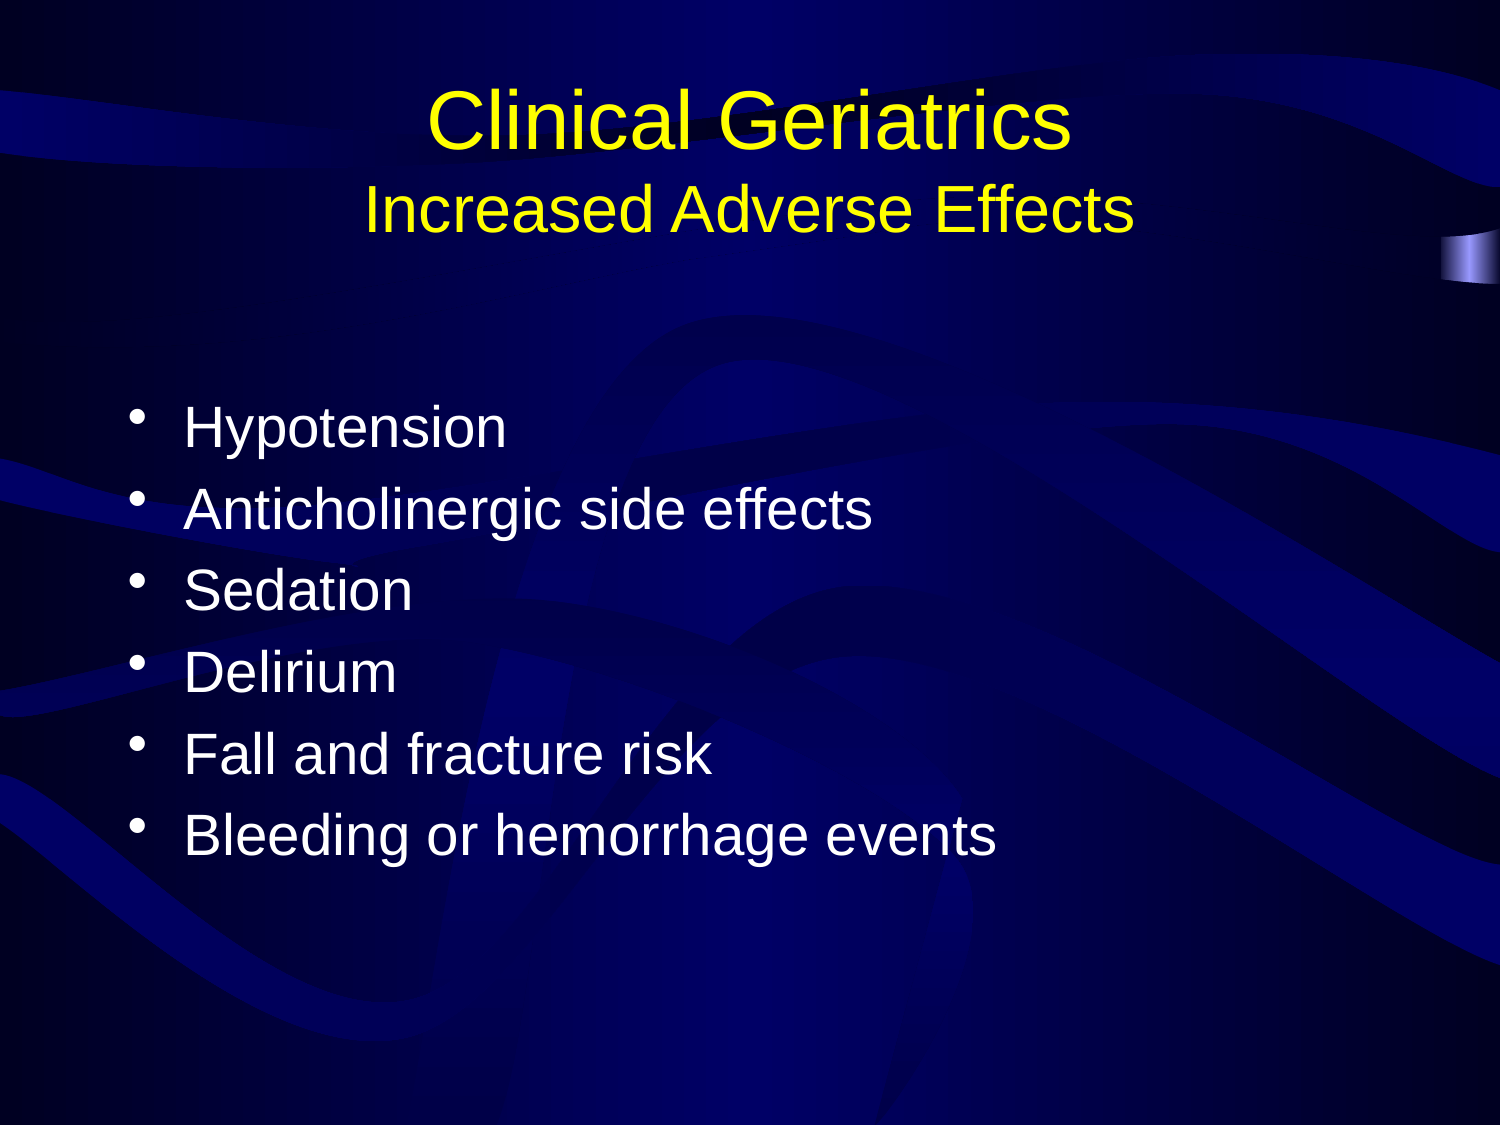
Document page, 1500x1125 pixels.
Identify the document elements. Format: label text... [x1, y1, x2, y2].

list Hypotension Anticholinergic side effects Sedation Delirium Fall and fracture risk Bleeding or hemorrhage events [112, 299, 1388, 975]
title Clinical Geriatrics Increased Adverse Effects [112, 62, 1388, 250]
